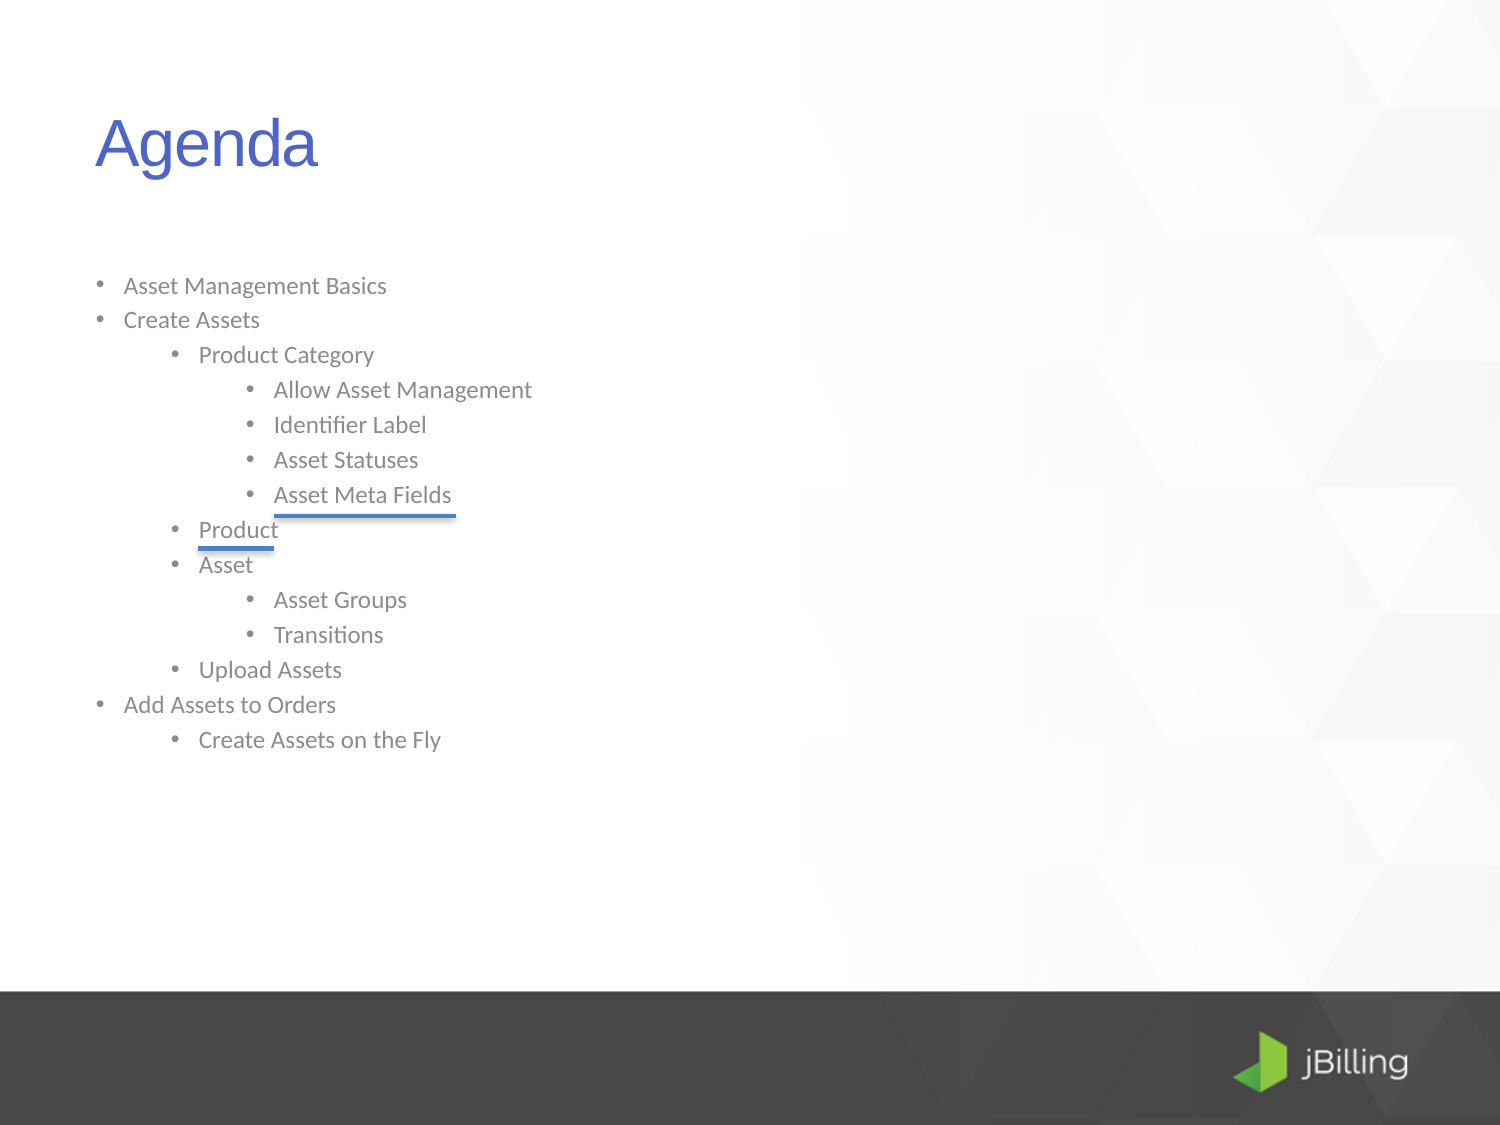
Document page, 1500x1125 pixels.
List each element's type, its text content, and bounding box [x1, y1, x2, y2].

title Agenda [80, 77, 1131, 202]
picture [0, 0, 1500, 1125]
text_box Asset Management Basics Create Assets Product Category Allow Asset Management Identifier Label Asset Statuses Asset Meta Fields Product Asset Asset Groups Transitions Upload Assets Add Assets to Orders Create Assets on the Fly [80, 261, 1067, 779]
